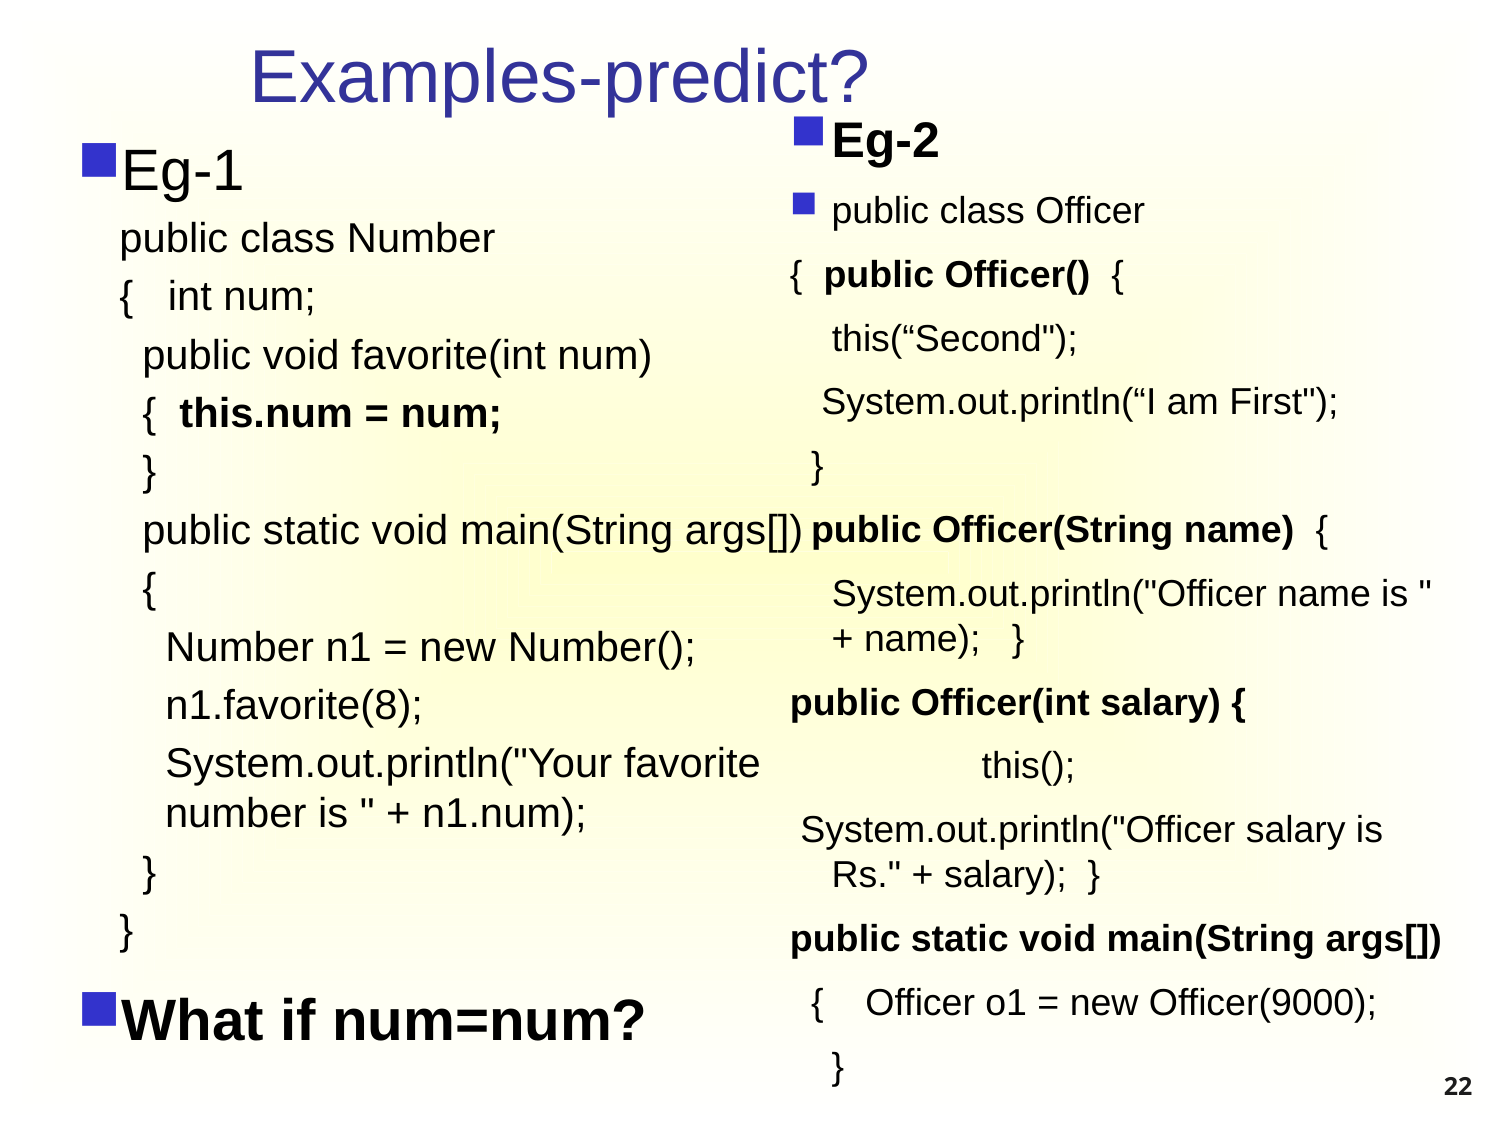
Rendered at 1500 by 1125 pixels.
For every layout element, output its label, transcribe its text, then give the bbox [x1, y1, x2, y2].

slide_number 22 [1399, 1087, 1488, 1113]
list Eg-2 public class Officer { public Officer() { this(“Second"); System.out.println(“I am First"); } public Officer(String name) { System.out.println("Officer name is " + name); } public Officer(int salary) { this(); System.out.println("Officer salary is Rs." + salary); } public static void main(String args[]) { Officer o1 = new Officer(9000); } [774, 99, 1476, 1088]
title Examples-predict? [233, 60, 1351, 124]
list Eg-1 public class Number { int num; public void favorite(int num) { this.num = num; } public static void main(String args[]) { Number n1 = new Number(); n1.favorite(8); System.out.println("Your favorite number is " + n1.num); } } What if num=num? [62, 124, 774, 1076]
